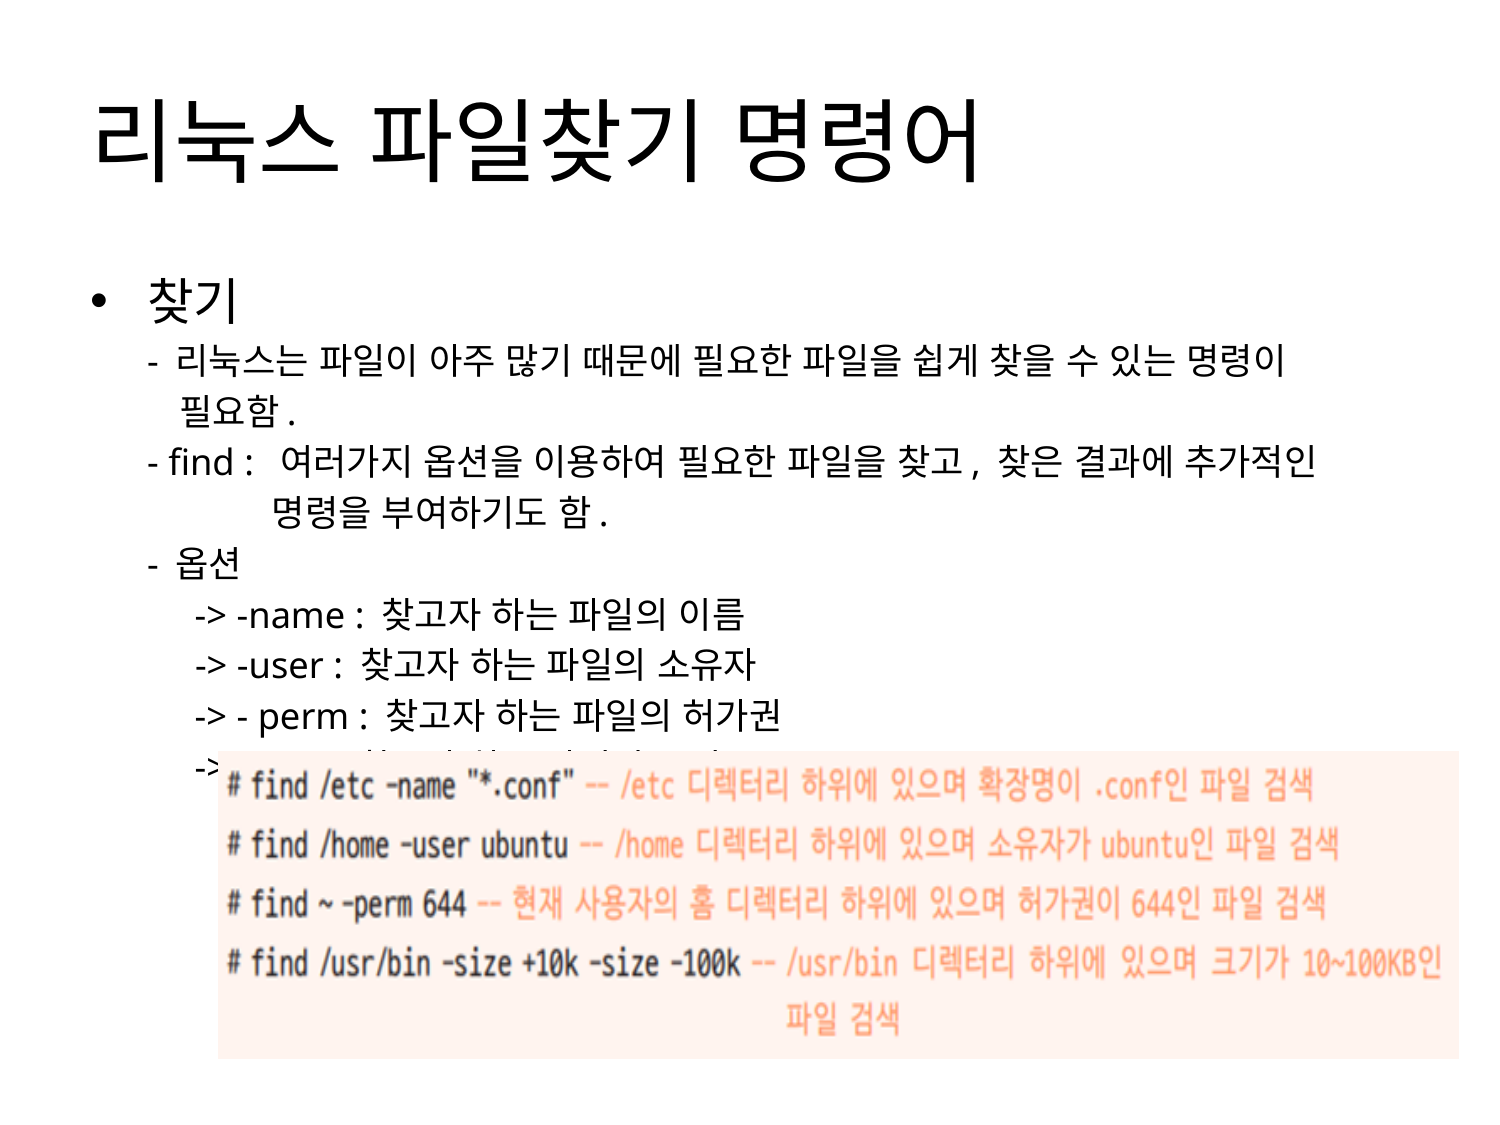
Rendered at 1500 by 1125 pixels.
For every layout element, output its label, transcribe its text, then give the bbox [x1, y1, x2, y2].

picture [218, 751, 1459, 1059]
list 찾기 - 리눅스는 파일이 아주 많기 때문에 필요한 파일을 쉽게 찾을 수 있는 명령이 필요함. - find : 여러가지 옵션을 이용하여 필요한 파일을 찾고, 찾은 결과에 추가적인 명령을 부여하기도 함. - 옵션 -> -name : 찾고자 하는 파일의 이름 -> -user : 찾고자 하는 파일의 소유자 -> - perm : 찾고자 하는 파일의 허가권 -> - size : 찾고자 하는 파일의 크기 [75, 262, 1425, 1005]
title 리눅스 파일찾기 명령어 [75, 45, 1425, 233]
